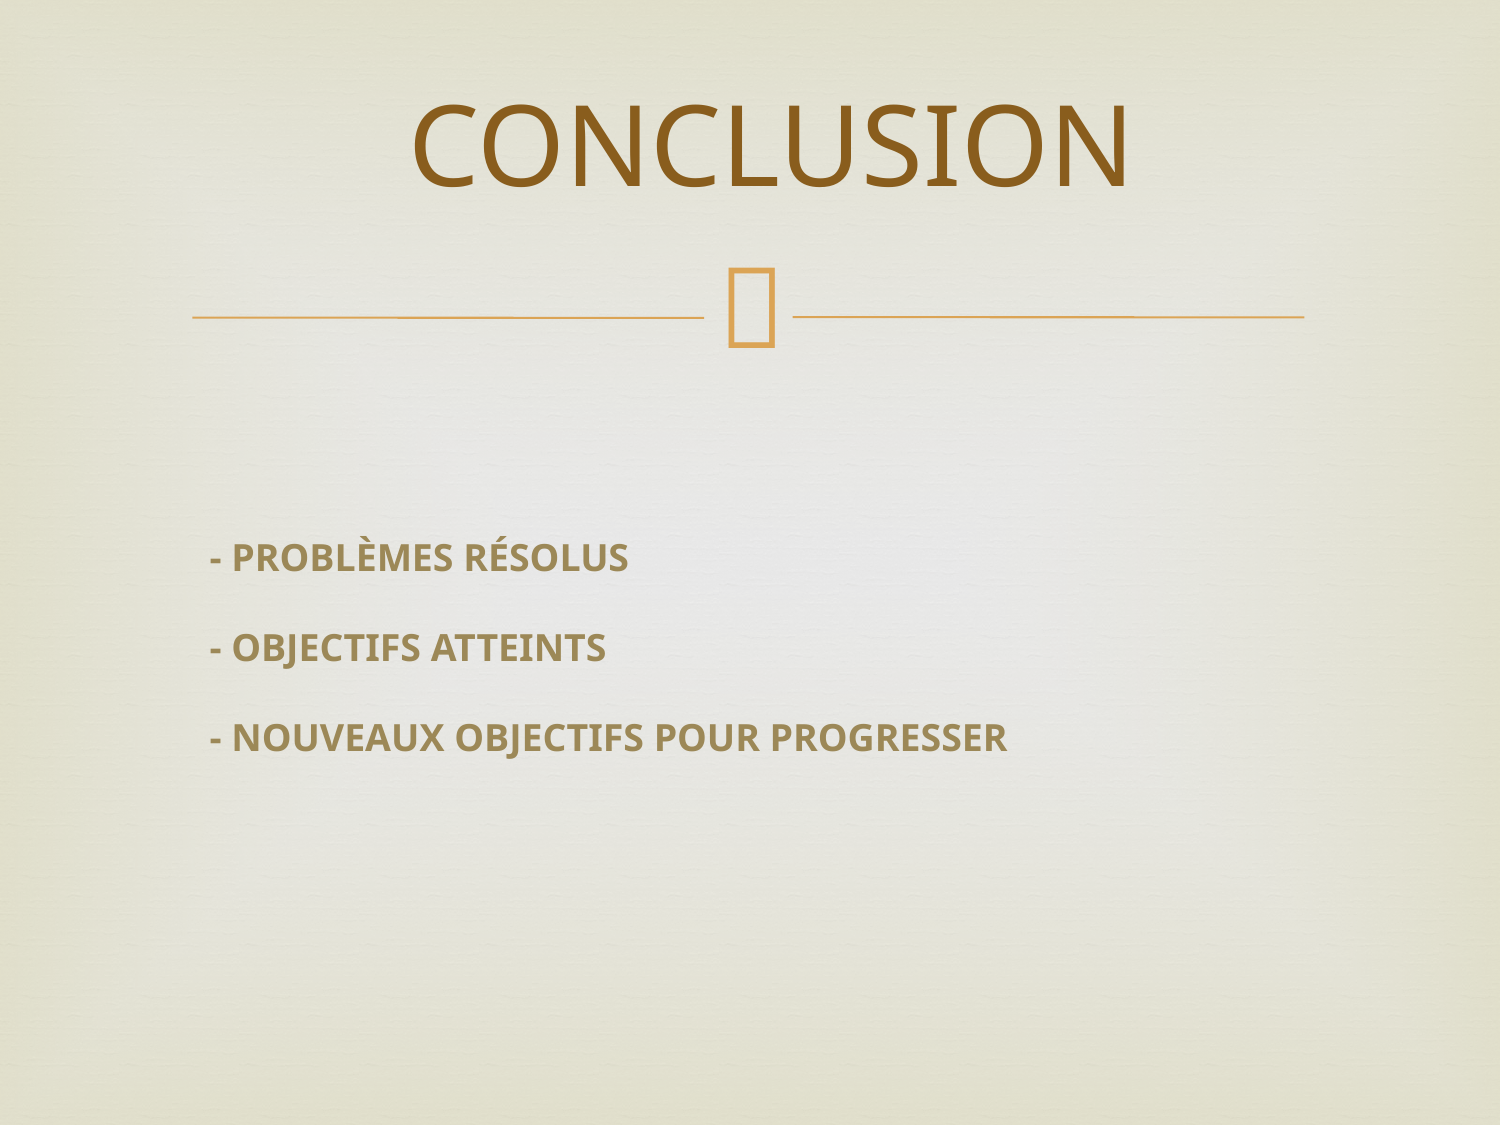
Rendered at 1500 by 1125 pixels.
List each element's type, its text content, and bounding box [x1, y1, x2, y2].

text_box - Problèmes résolus - Objectifs atteints - Nouveaux objectifs pour progresser [194, 527, 1329, 767]
title CONCLUSION [135, 54, 1409, 228]
